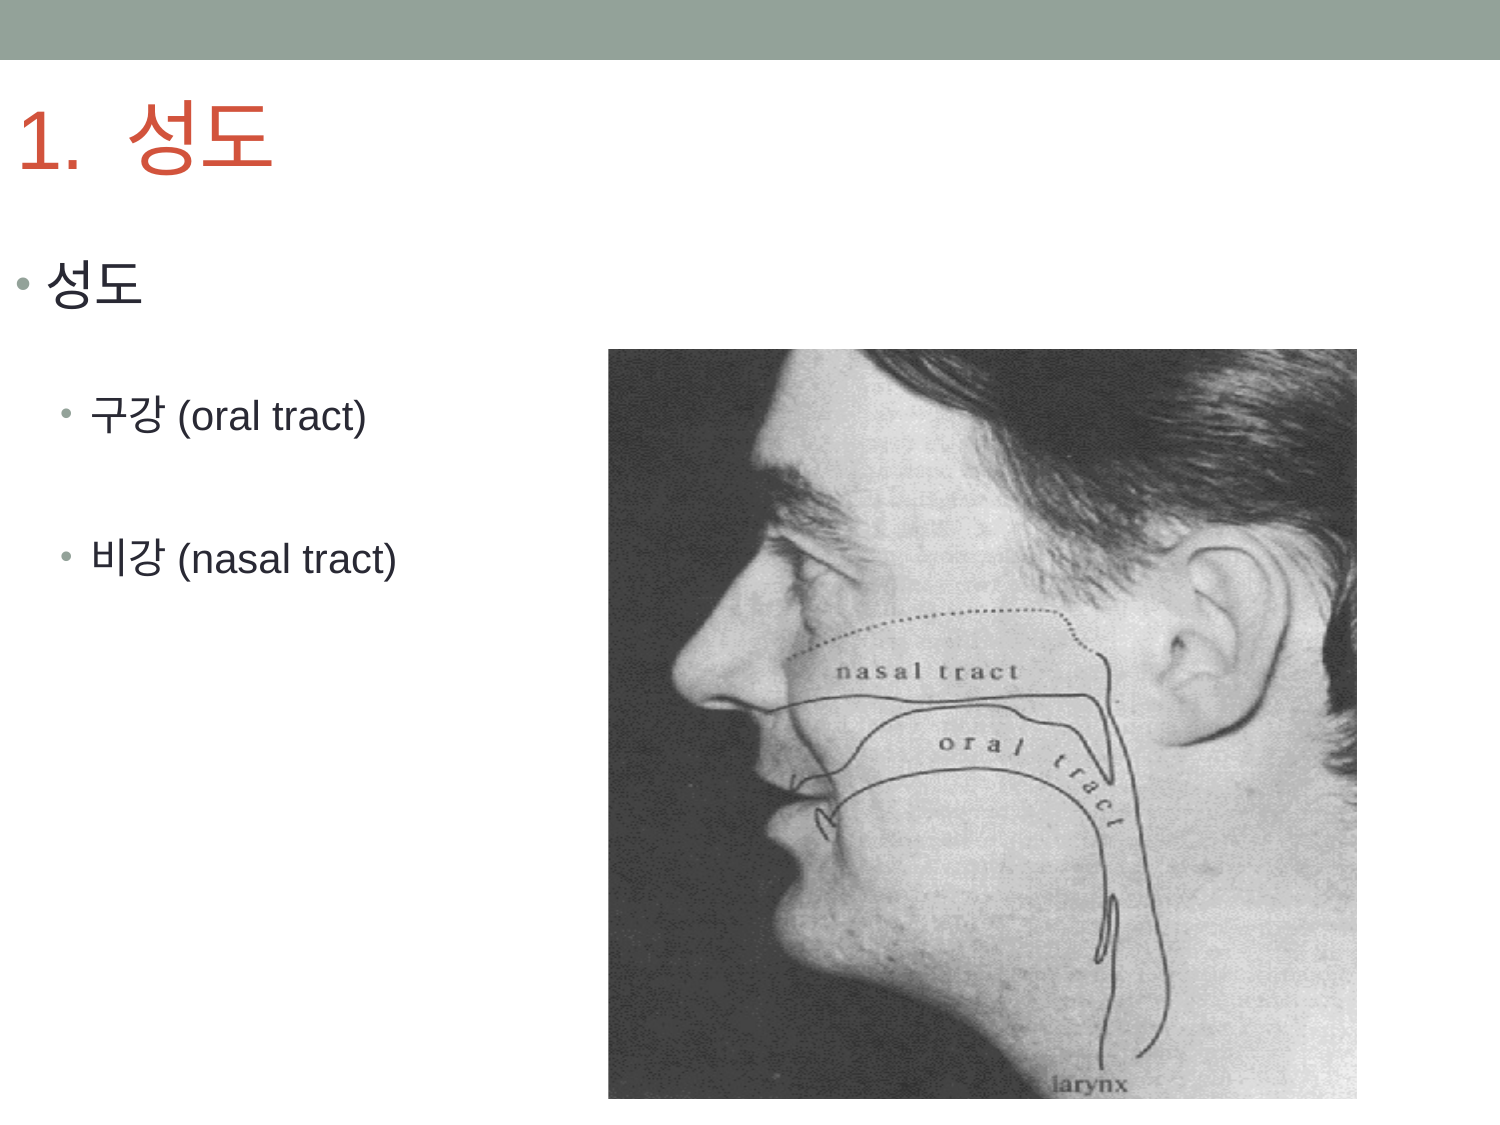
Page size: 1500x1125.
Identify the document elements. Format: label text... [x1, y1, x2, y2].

picture [607, 349, 1358, 1099]
title 1. 성도 [1, 54, 1352, 218]
list 성도 구강(oral tract) 비강(nasal tract) [0, 243, 1500, 1106]
